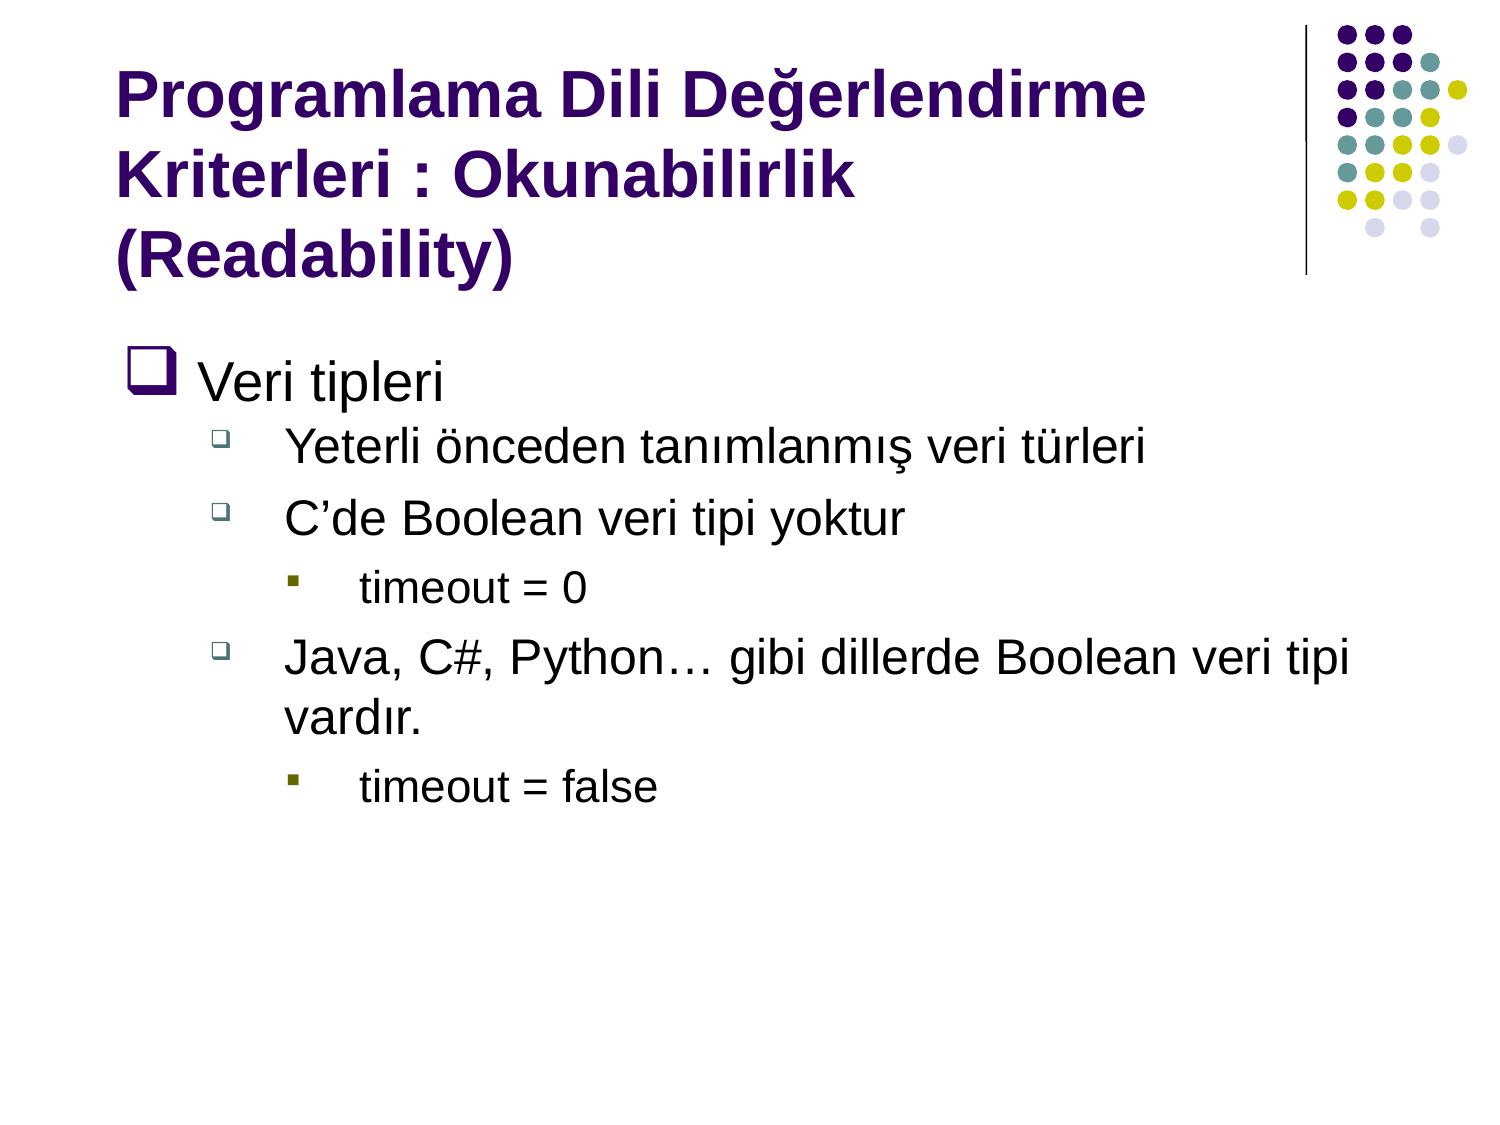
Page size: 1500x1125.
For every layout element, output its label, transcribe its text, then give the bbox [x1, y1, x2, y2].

title Programlama Dili Değerlendirme Kriterleri : Okunabilirlik (Readability) [100, 54, 1282, 299]
list Veri tipleri Yeterli önceden tanımlanmış veri türleri C’de Boolean veri tipi yoktur timeout = 0 Java, C#, Python… gibi dillerde Boolean veri tipi vardır. timeout = false [100, 338, 1463, 970]
